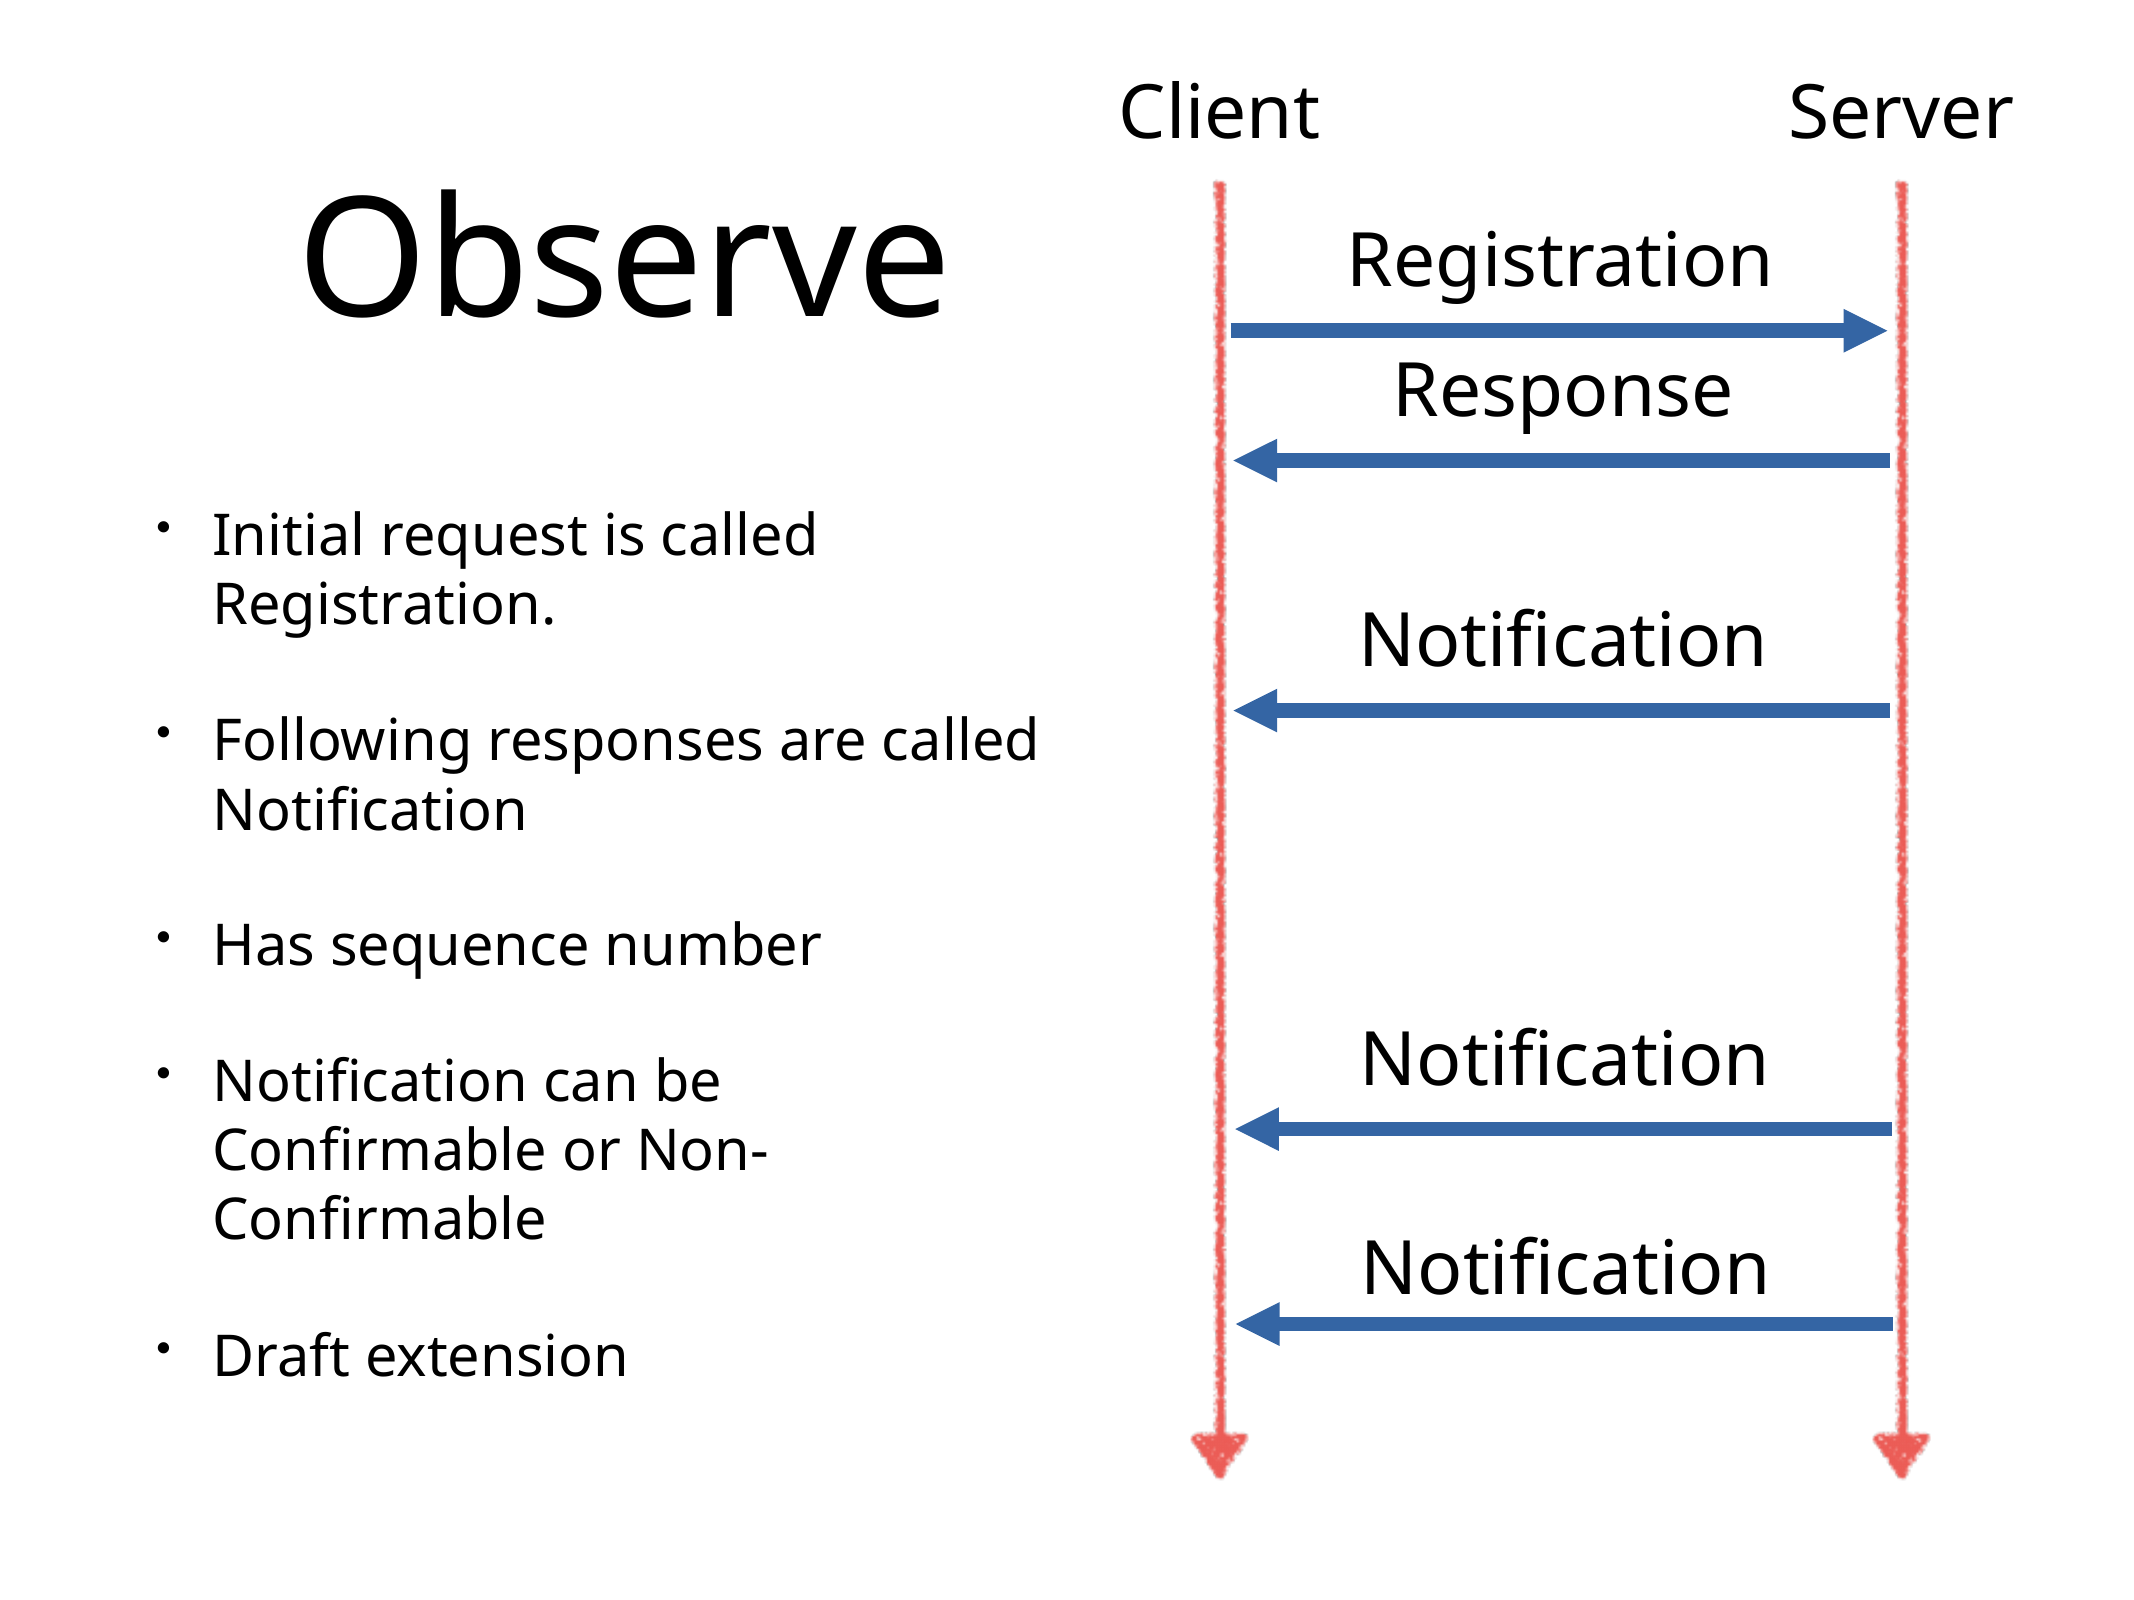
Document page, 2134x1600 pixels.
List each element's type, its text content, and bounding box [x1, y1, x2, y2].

text_box Server [1779, 55, 2023, 162]
text_box [1230, 324, 1888, 337]
text_box Notification [1351, 1001, 1779, 1109]
text_box [1233, 704, 1890, 717]
picture [563, 175, 2134, 1485]
text_box Notification [1349, 583, 1777, 690]
title Observe [155, 72, 1093, 428]
text_box [1235, 1122, 1892, 1136]
list Initial request is called Registration. Following responses are called Notification Has sequence number Notification can be Confirmable or Non-Confirmable Draft extension [155, 426, 1072, 1459]
text_box Registration [1338, 203, 1783, 311]
text_box Client [1110, 55, 1329, 162]
text_box [1235, 1317, 1893, 1331]
text_box Notification [1352, 1211, 1780, 1318]
text_box [1233, 454, 1890, 467]
text_box Response [1384, 333, 1743, 440]
